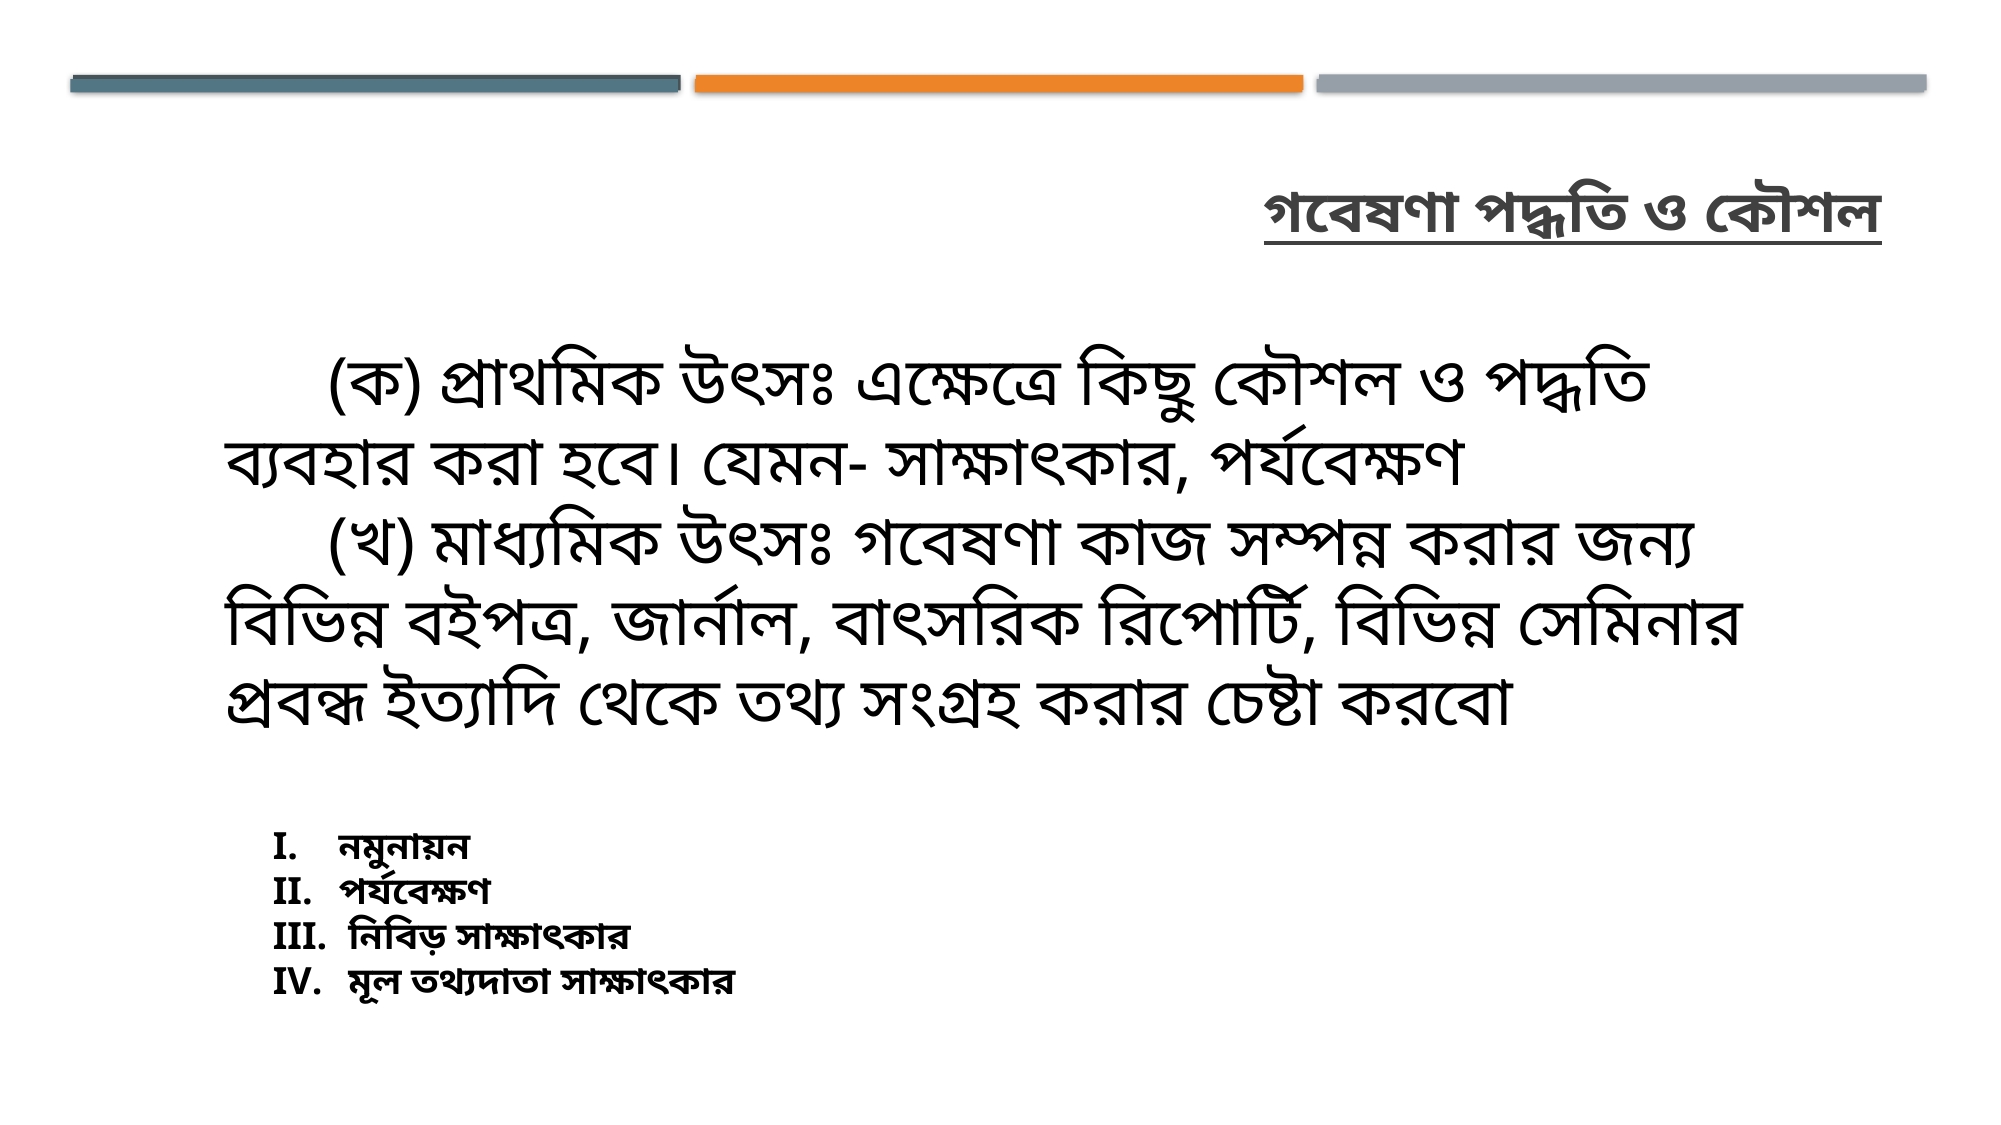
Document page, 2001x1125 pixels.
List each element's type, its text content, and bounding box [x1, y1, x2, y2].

text_box (ক) প্রাথমিক উৎসঃ এক্ষেত্রে কিছু কৌশল ও পদ্ধতি ব্যবহার করা হবে। যেমন- সাক্ষাৎকার, পর্যবেক্ষণ (খ) মাধ্যমিক উৎসঃ গবেষণা কাজ সম্পন্ন করার জন্য বিভিন্ন বইপত্র, জার্নাল, বাৎসরিক রিপোর্টি, বিভিন্ন সেমিনার প্রবন্ধ ইত্যাদি থেকে তথ্য সংগ্রহ করার চেষ্টা করবো [210, 331, 1857, 747]
text_box নমুনায়ন পর্যবেক্ষণ নিবিড় সাক্ষাৎকার মূল তথ্যদাতা সাক্ষাৎকার [256, 749, 1300, 1075]
text_box গবেষণা পদ্ধতি ও কৌশল [1233, 123, 1913, 252]
